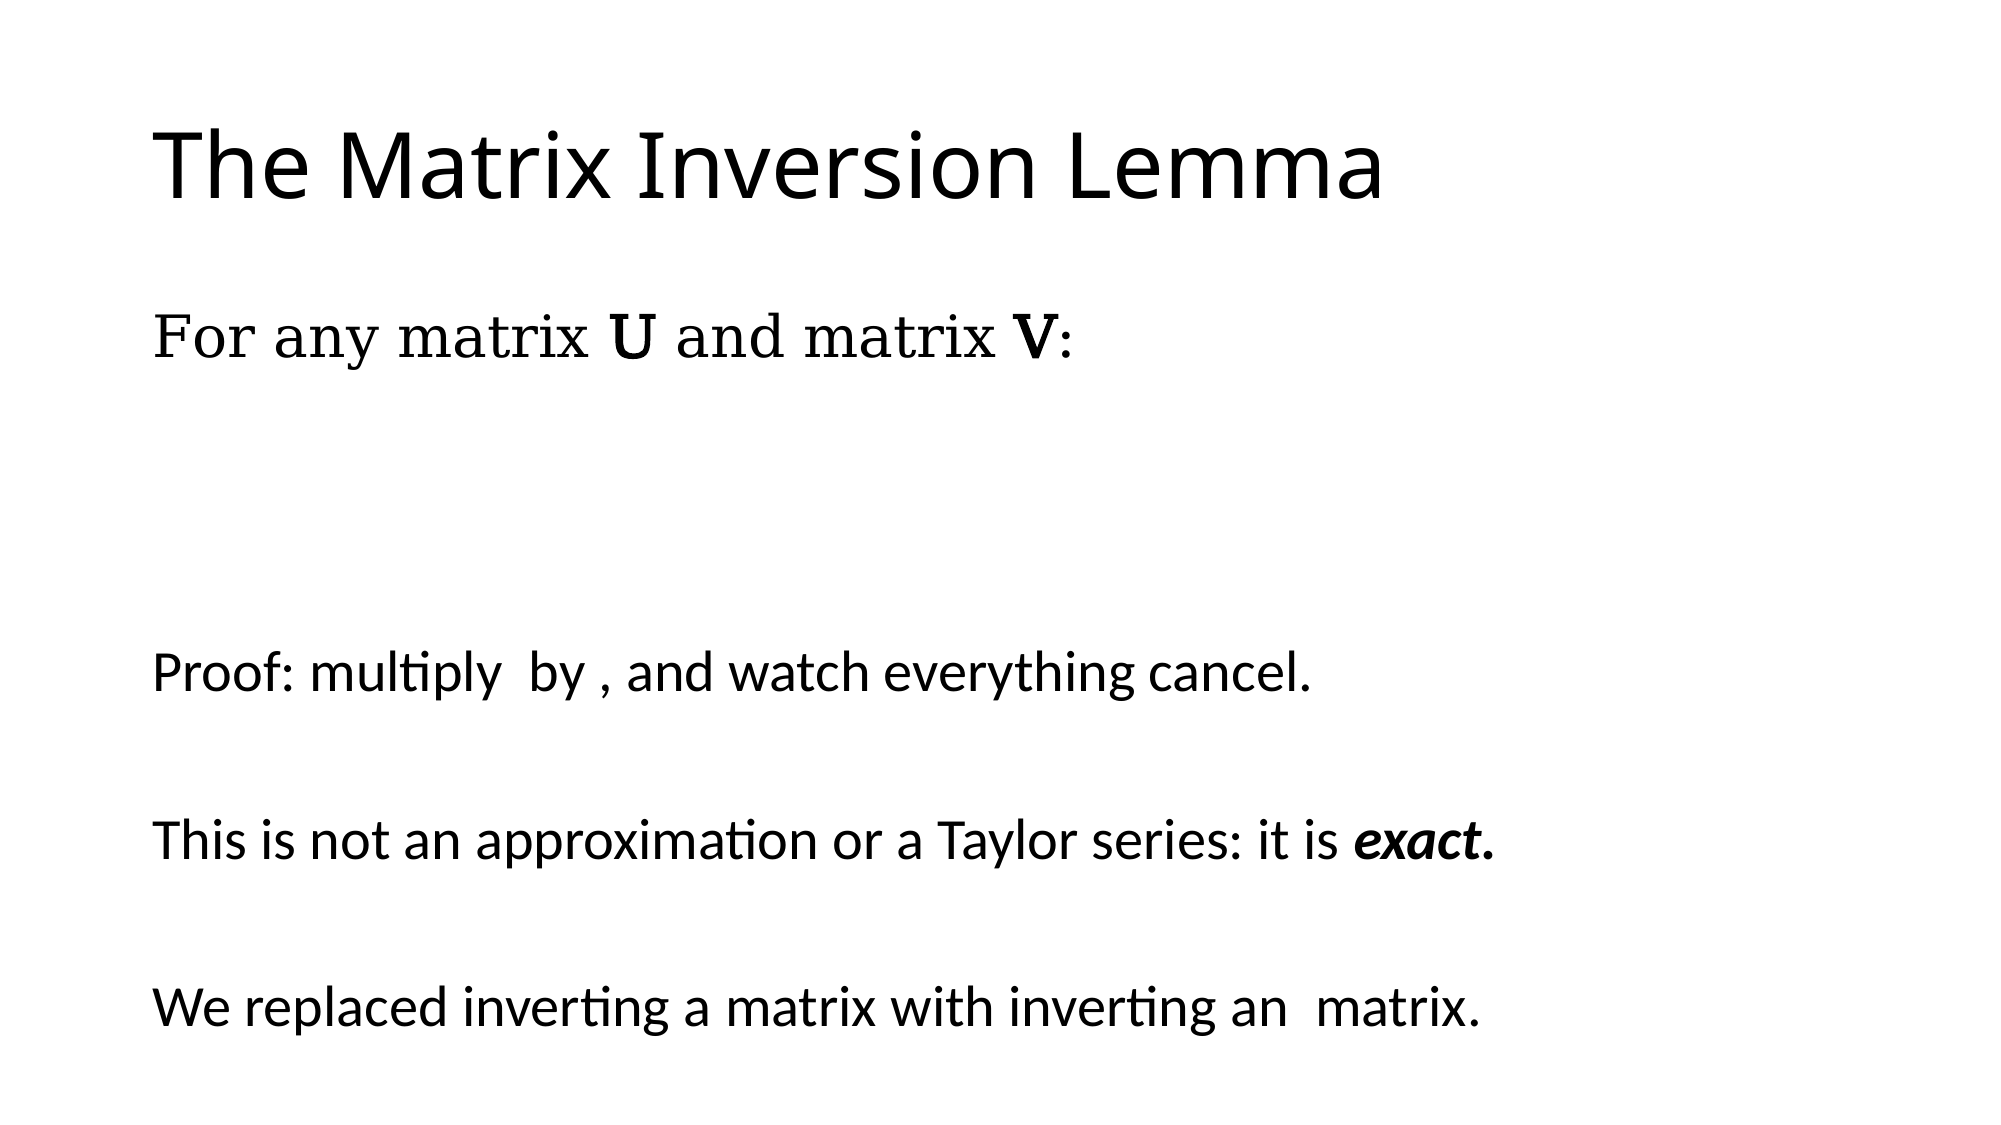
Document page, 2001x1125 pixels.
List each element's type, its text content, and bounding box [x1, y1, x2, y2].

title The Matrix Inversion Lemma [137, 59, 1863, 278]
